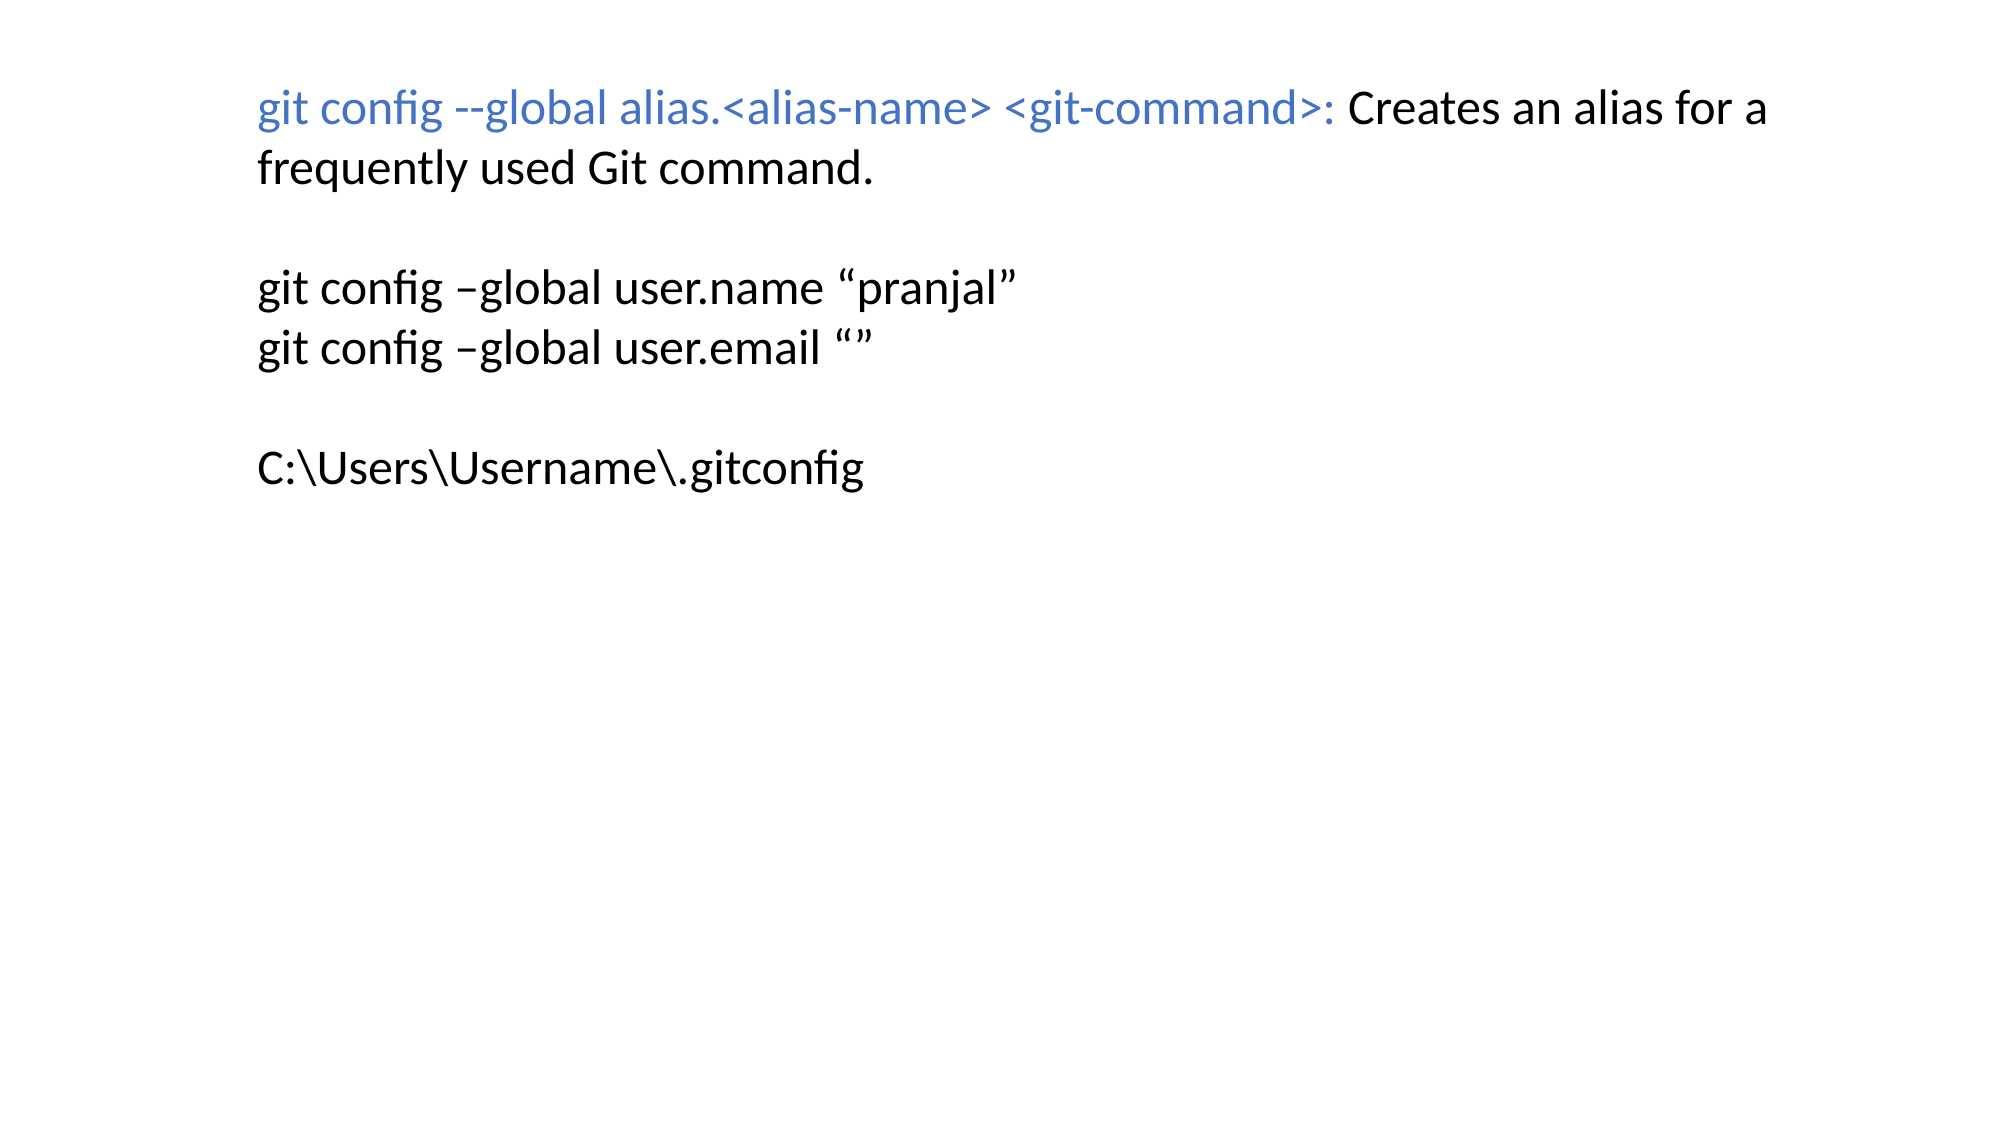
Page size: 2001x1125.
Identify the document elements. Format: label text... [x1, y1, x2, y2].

text_box git config --global alias.<alias-name> <git-command>: Creates an alias for a frequently used Git command. git config –global user.name “pranjal” git config –global user.email “” C:\Users\Username\.gitconfig [242, 66, 1942, 802]
